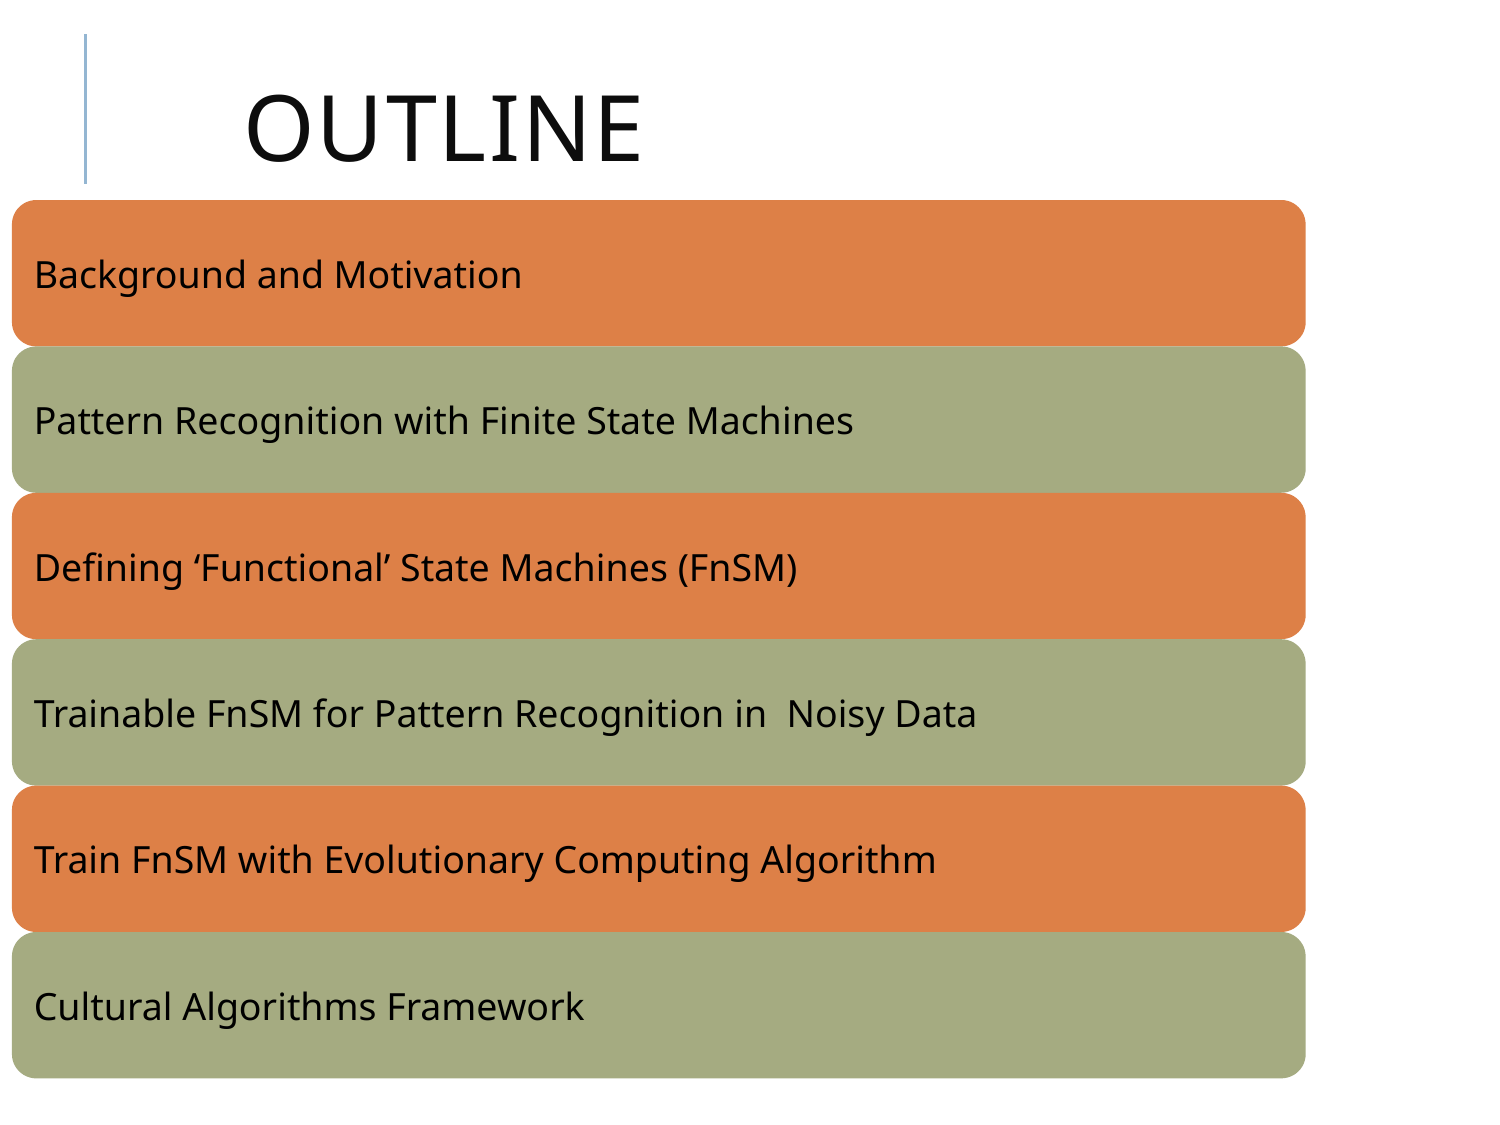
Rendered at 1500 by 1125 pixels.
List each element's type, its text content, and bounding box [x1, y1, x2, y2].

title Outline [228, 80, 1388, 190]
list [11, 199, 1306, 1079]
